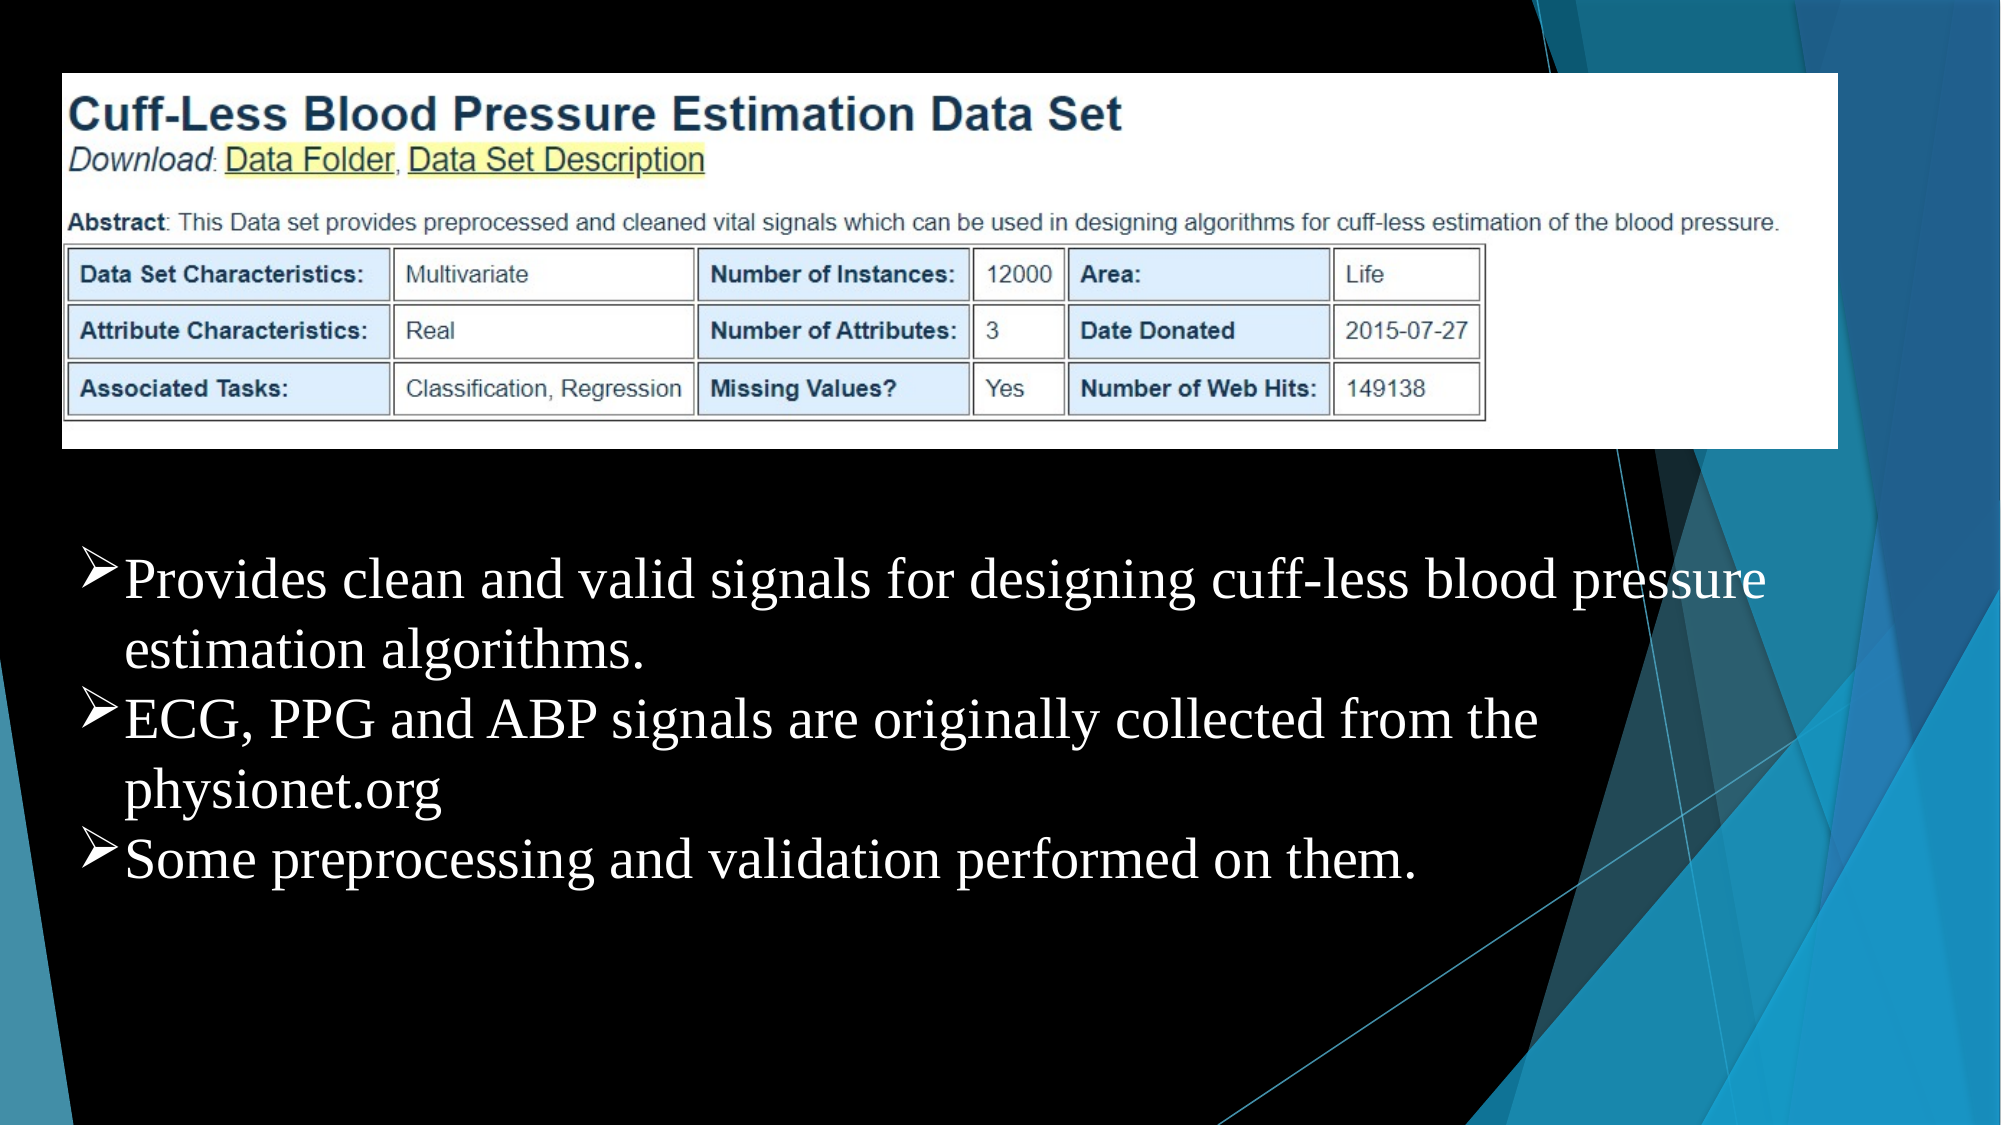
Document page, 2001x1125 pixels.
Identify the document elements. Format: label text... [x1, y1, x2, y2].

text_box Provides clean and valid signals for designing cuff-less blood pressure estimation algorithms. ECG, PPG and ABP signals are originally collected from the physionet.org Some preprocessing and validation performed on them. [62, 532, 1875, 942]
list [62, 73, 1838, 449]
